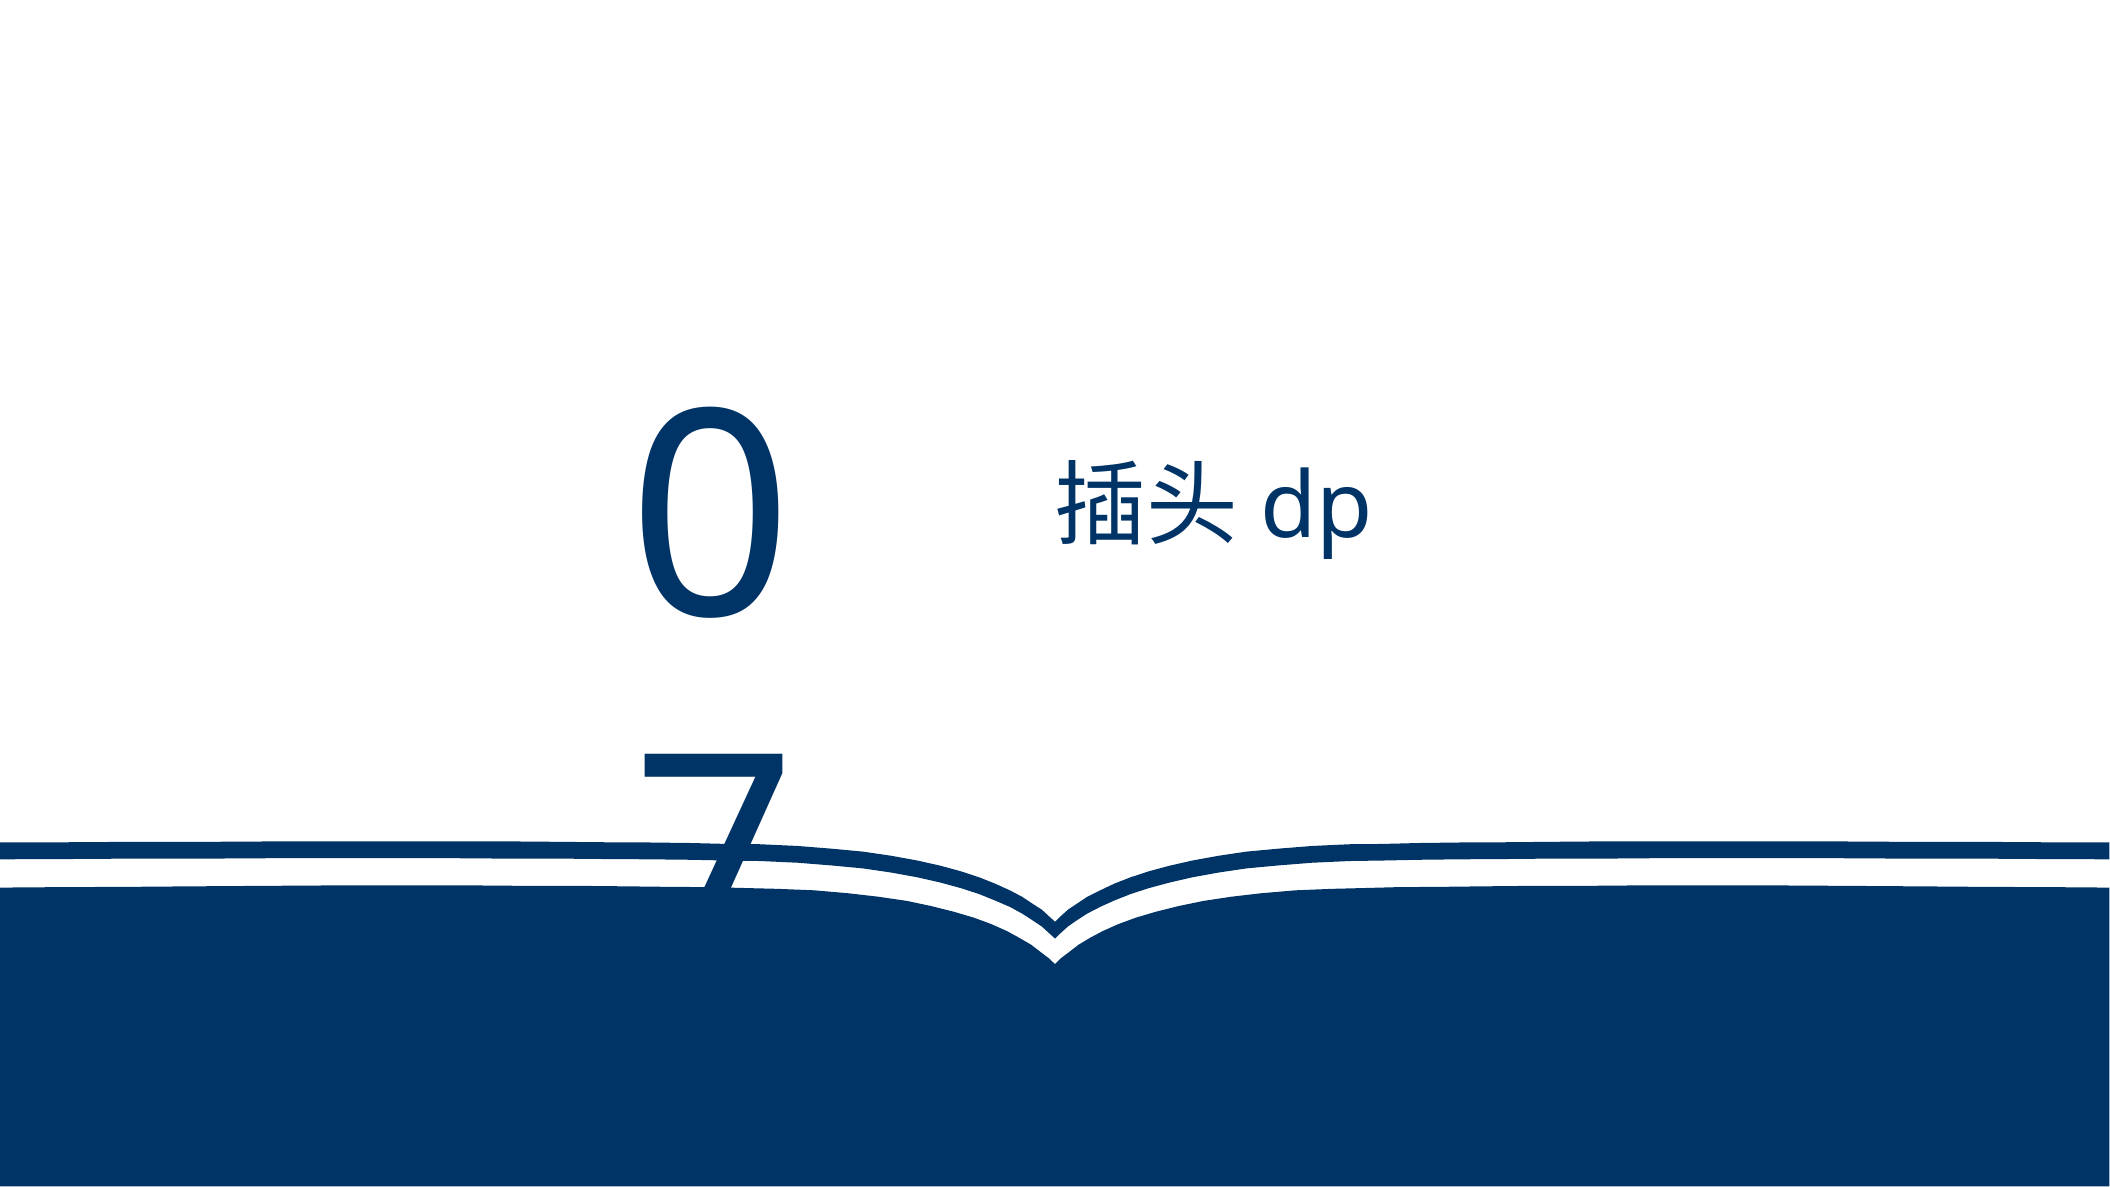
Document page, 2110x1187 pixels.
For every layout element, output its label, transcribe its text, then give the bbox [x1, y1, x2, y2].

text_box [0, 841, 2110, 939]
text_box 07 [534, 320, 895, 856]
text_box 07 [534, 859, 895, 899]
text_box [0, 885, 2110, 1187]
text_box 插头dp [1054, 446, 1705, 557]
